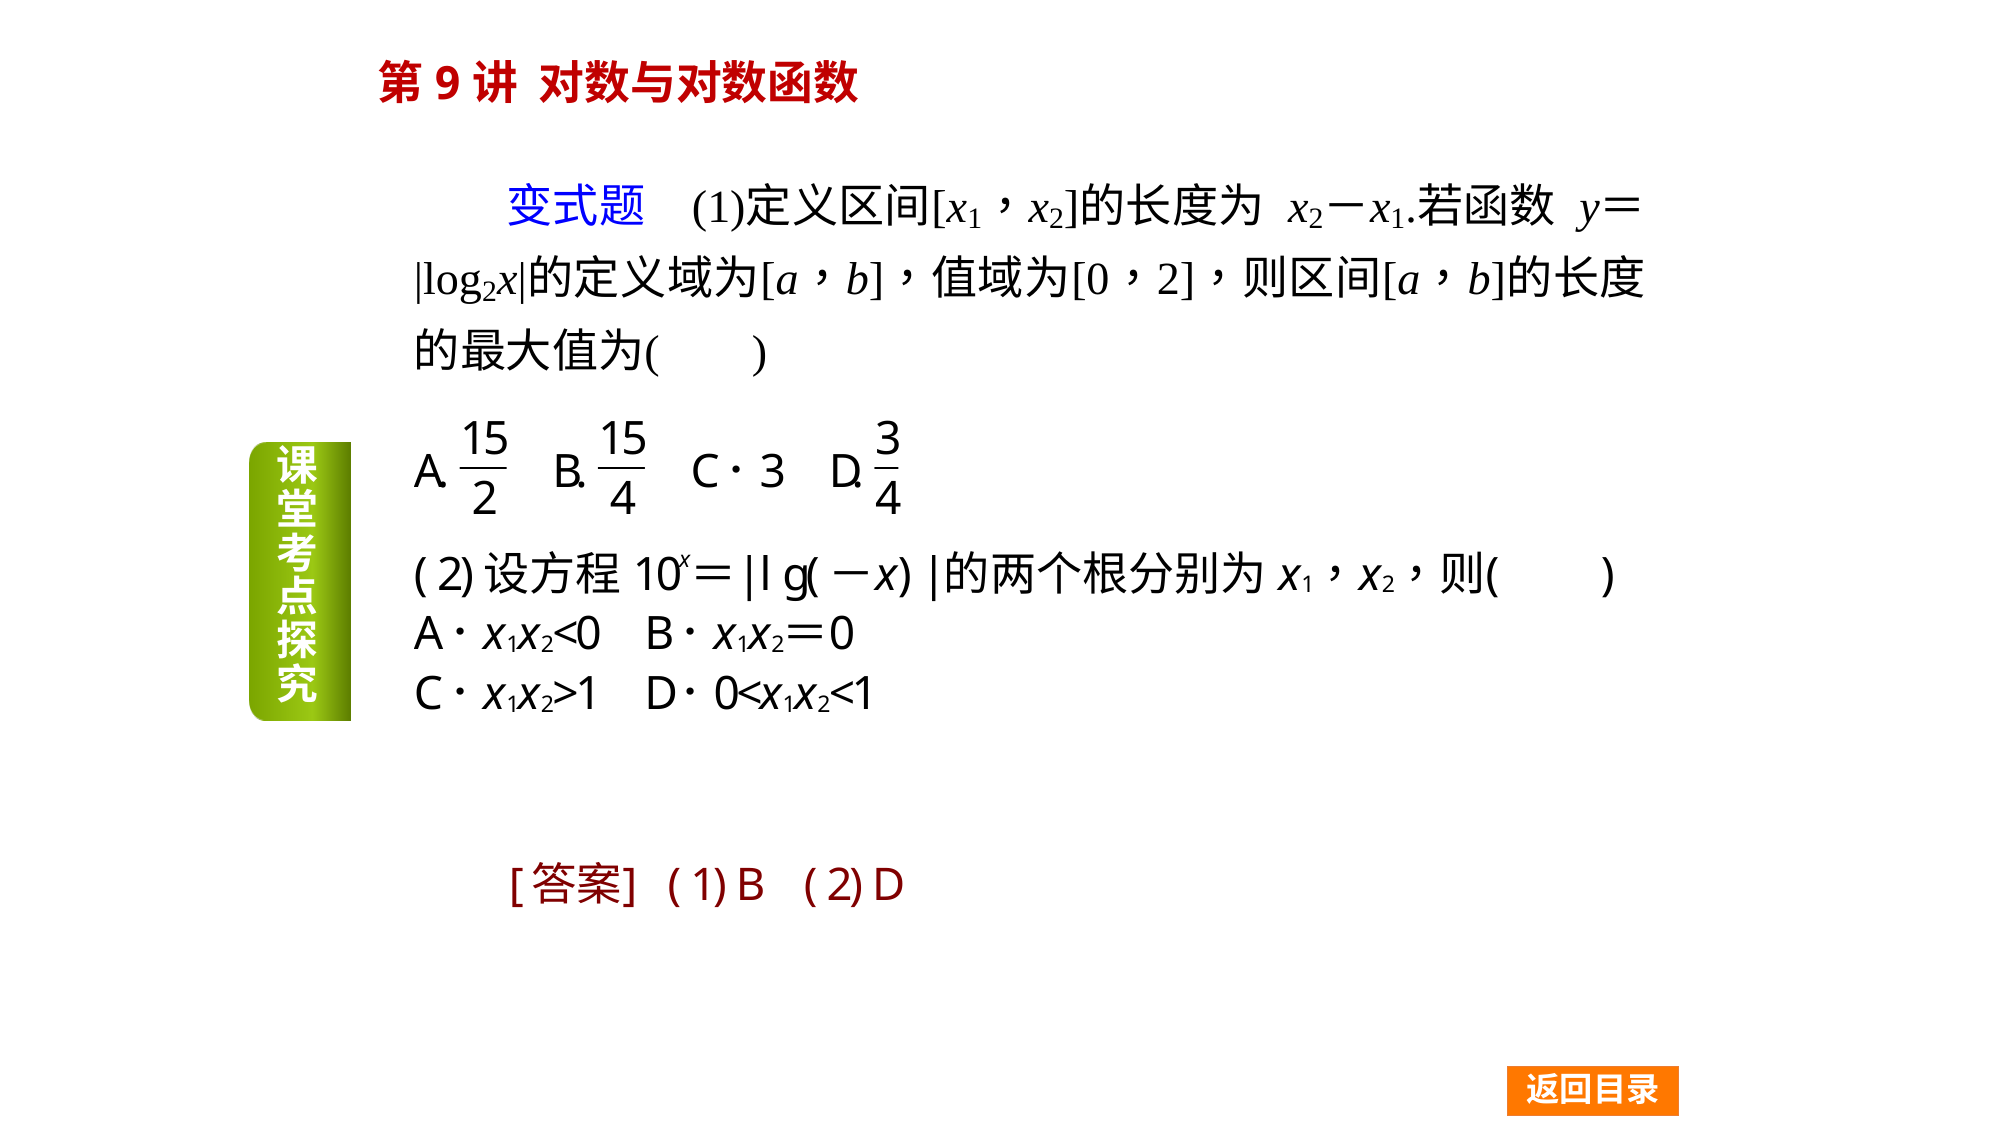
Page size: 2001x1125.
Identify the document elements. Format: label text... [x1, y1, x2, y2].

text_box 第9讲 对数与对数函数 [362, 42, 1461, 121]
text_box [413, 176, 1646, 1004]
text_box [249, 437, 351, 722]
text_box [417, 855, 1550, 992]
text_box 返回目录 [1507, 1066, 1679, 1116]
